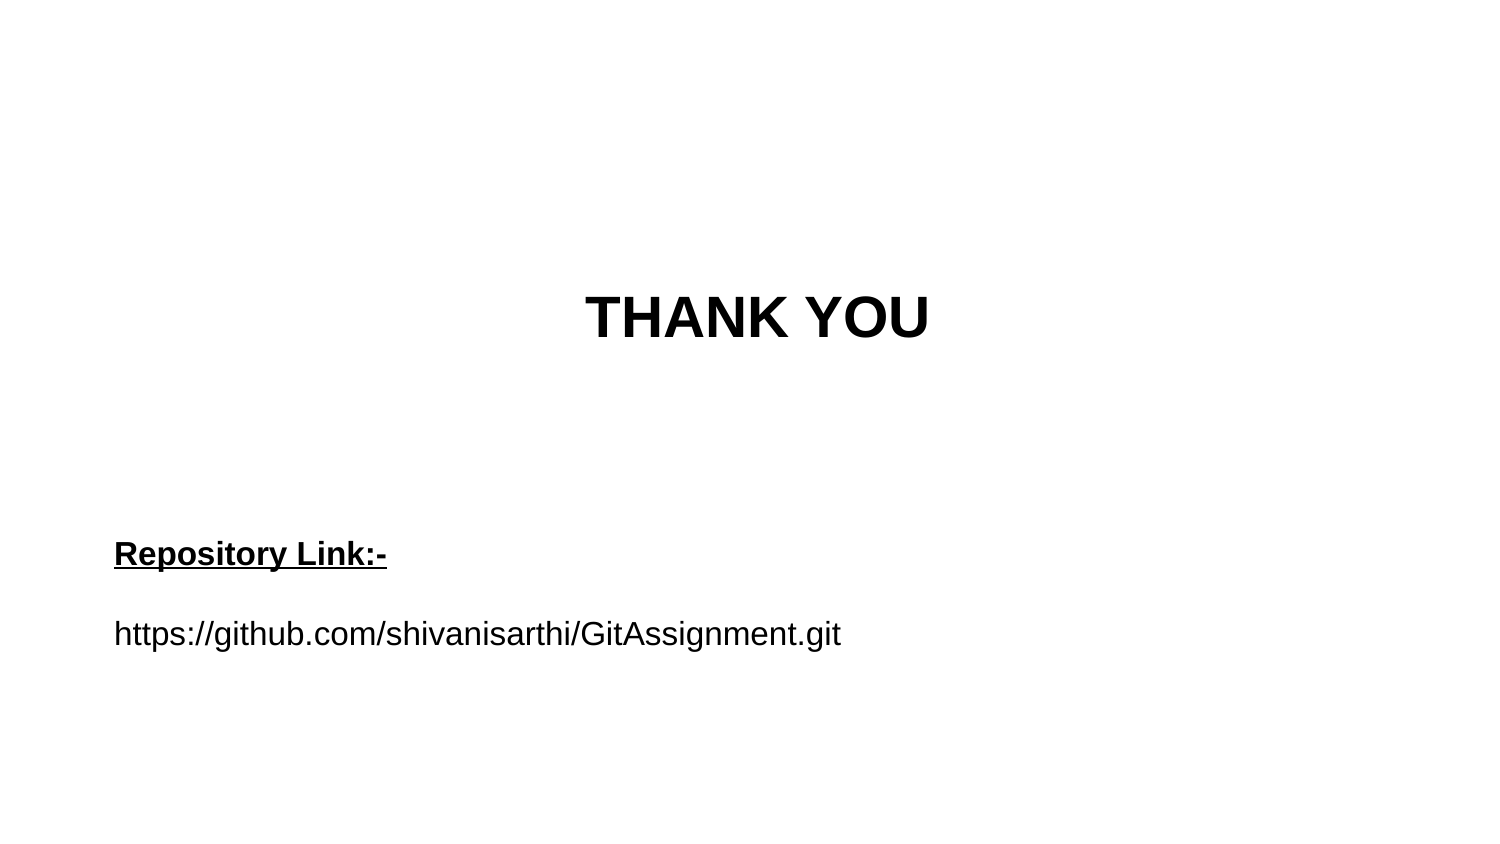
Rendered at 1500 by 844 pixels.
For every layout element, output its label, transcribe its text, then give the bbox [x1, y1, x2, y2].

list THANK YOU [26, 271, 1490, 381]
text_box Repository Link:- https://github.com/shivanisarthi/GitAssignment.git [99, 516, 1418, 688]
